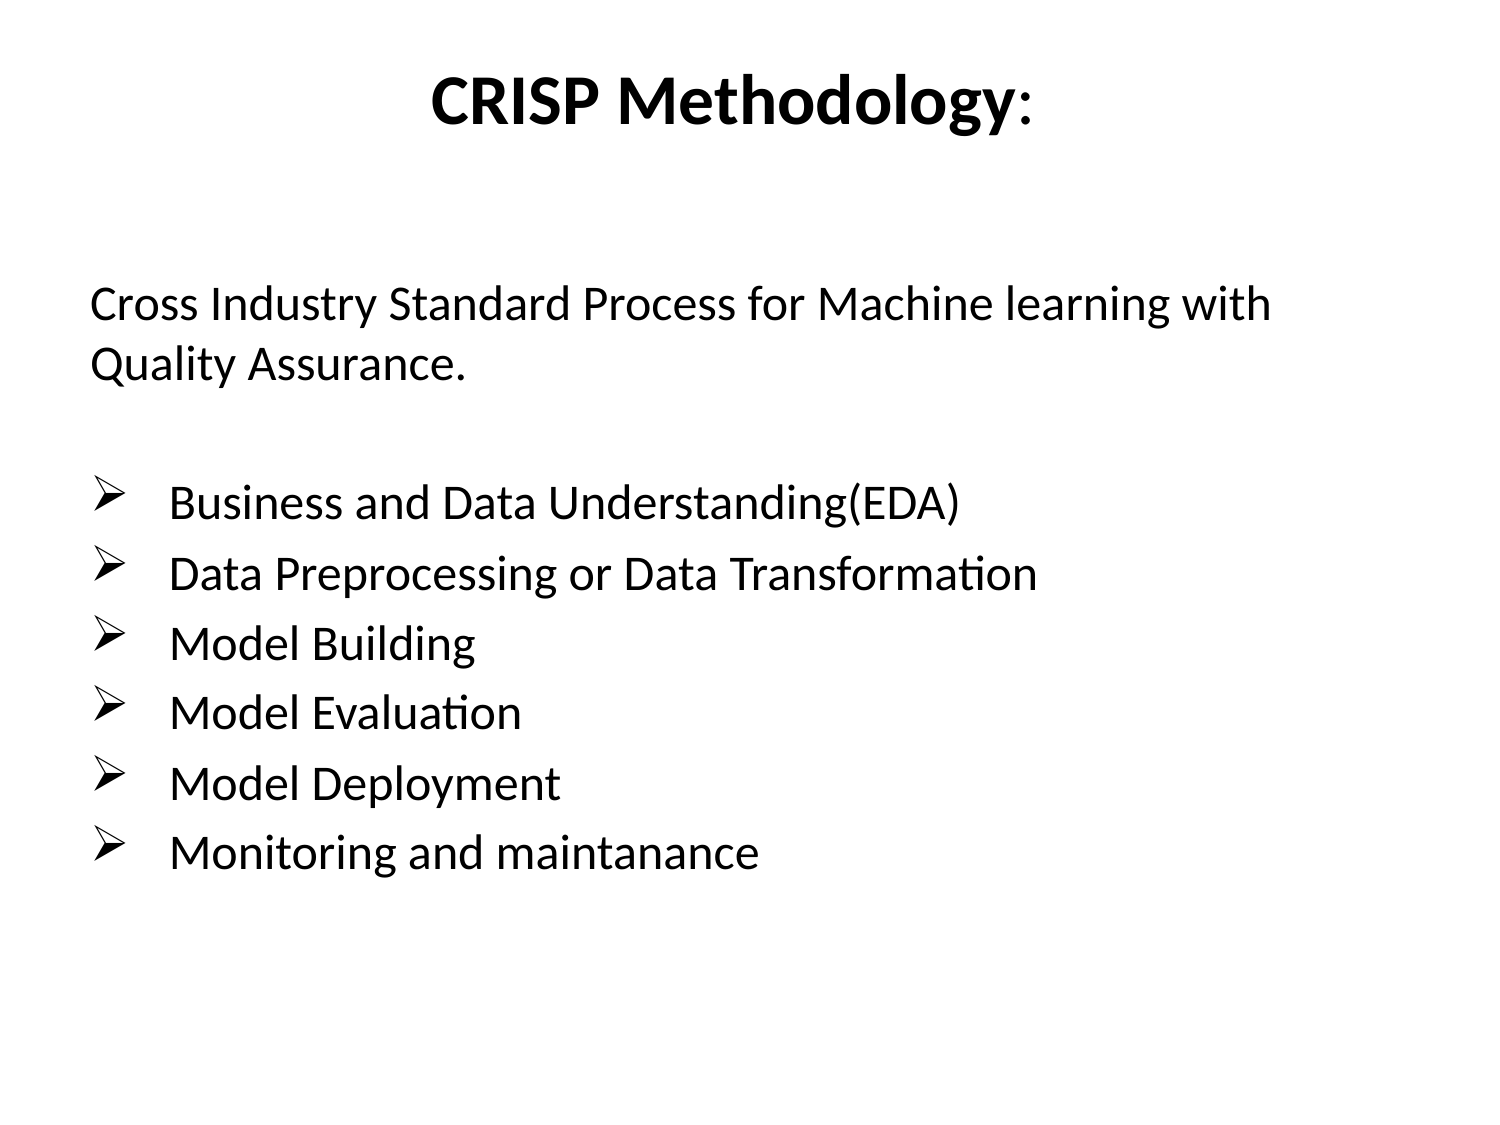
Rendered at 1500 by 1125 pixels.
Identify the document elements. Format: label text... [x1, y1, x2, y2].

title CRISP Methodology: [75, 45, 1425, 233]
list Cross Industry Standard Process for Machine learning with Quality Assurance. Business and Data Understanding(EDA) Data Preprocessing or Data Transformation Model Building Model Evaluation Model Deployment Monitoring and maintanance [75, 262, 1425, 1005]
